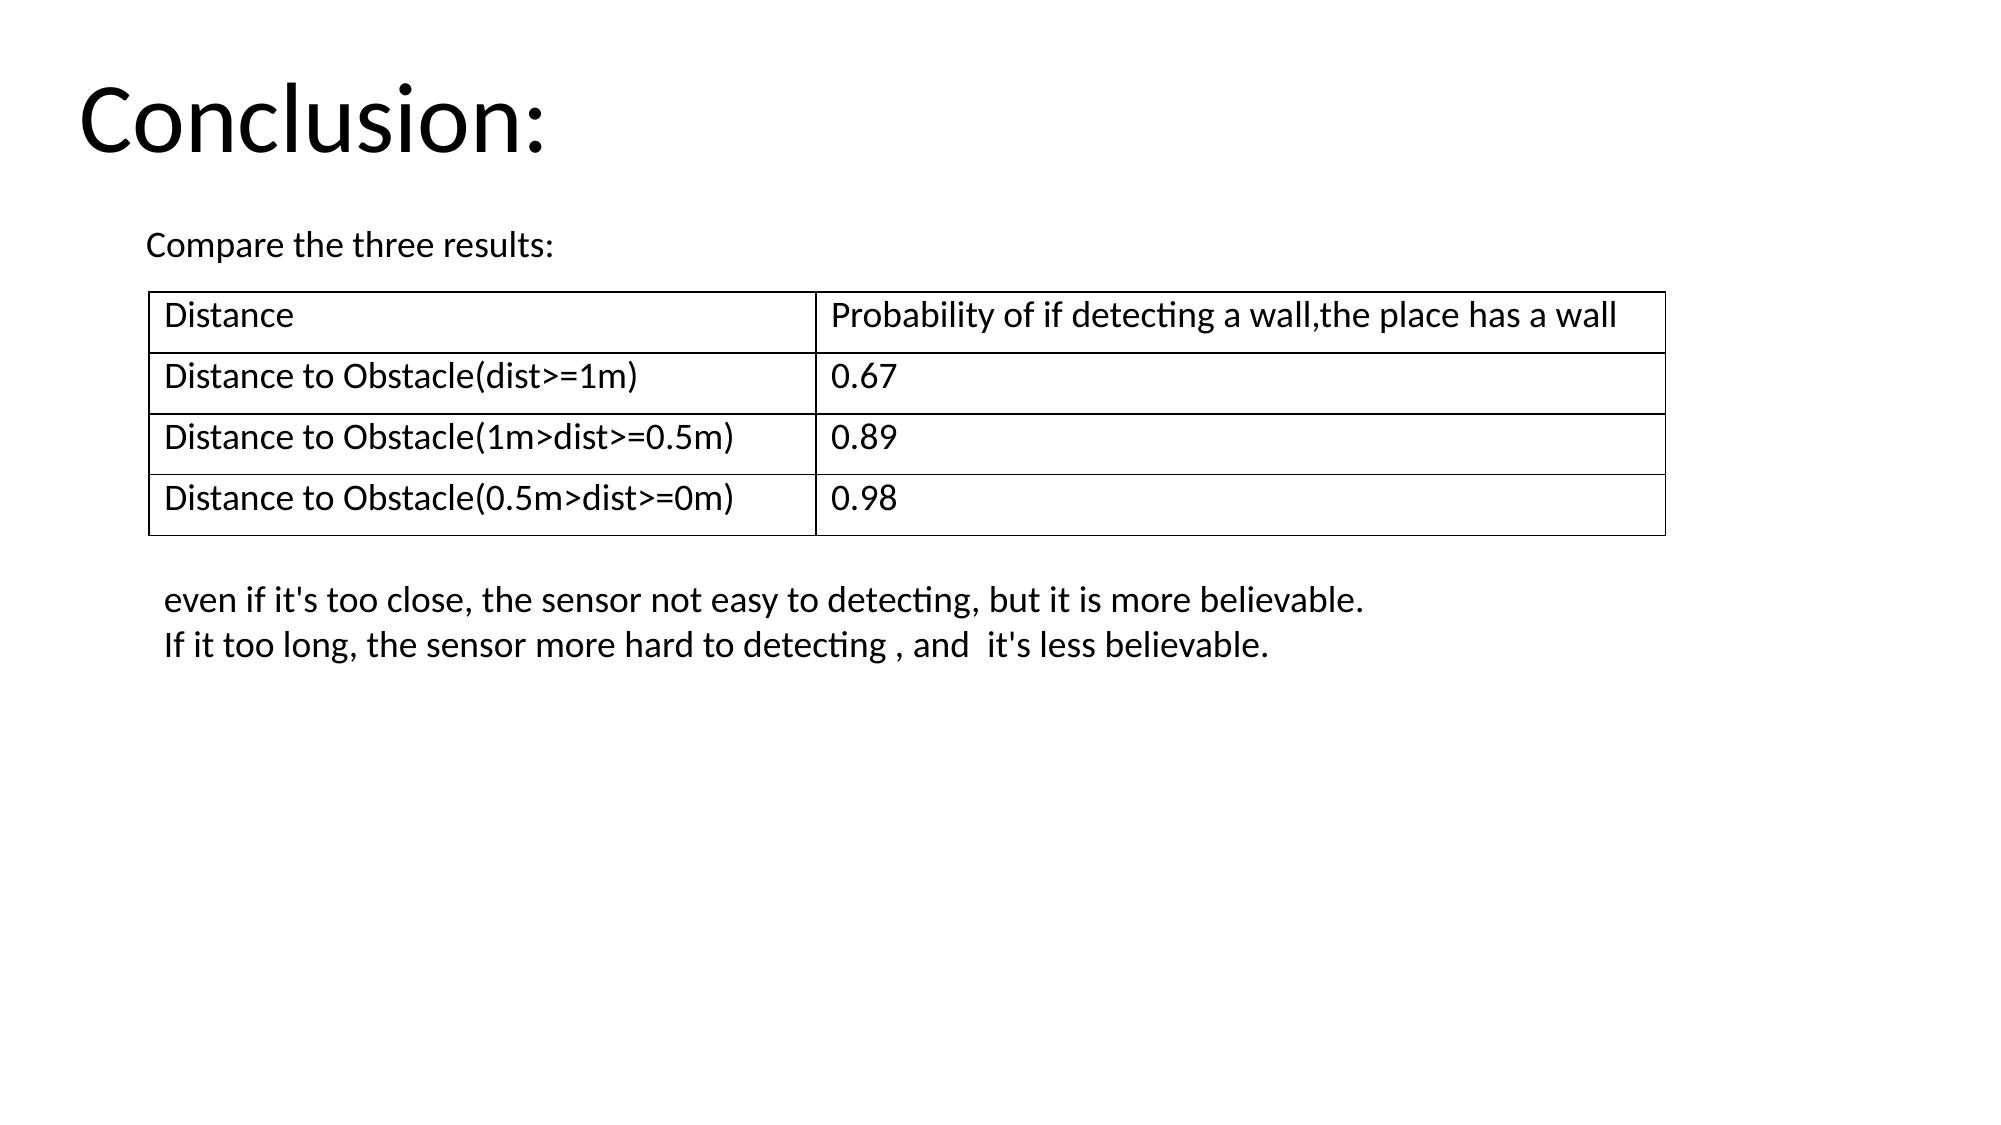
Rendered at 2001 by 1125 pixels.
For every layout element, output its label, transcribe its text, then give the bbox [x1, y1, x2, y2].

table_cell Distance to Obstacle(0.5m>dist>=0m) [150, 475, 815, 535]
text_box Conclusion: [64, 45, 565, 180]
table_header Distance [150, 293, 815, 352]
table_cell Distance to Obstacle(1m>dist>=0.5m) [150, 415, 815, 474]
text_box even if it's too close, the sensor not easy to detecting, but it is more believable. If it too long, the sensor more hard to detecting , and it's less believable. [149, 567, 1588, 673]
table_cell 0.98 [817, 475, 1665, 535]
table_cell 0.67 [817, 354, 1665, 413]
table_cell 0.89 [817, 415, 1665, 474]
table_cell Distance to Obstacle(dist>=1m) [150, 354, 815, 413]
table_header Probability of if detecting a wall,the place has a wall [817, 293, 1665, 352]
text_box Compare the three results: [131, 212, 794, 273]
